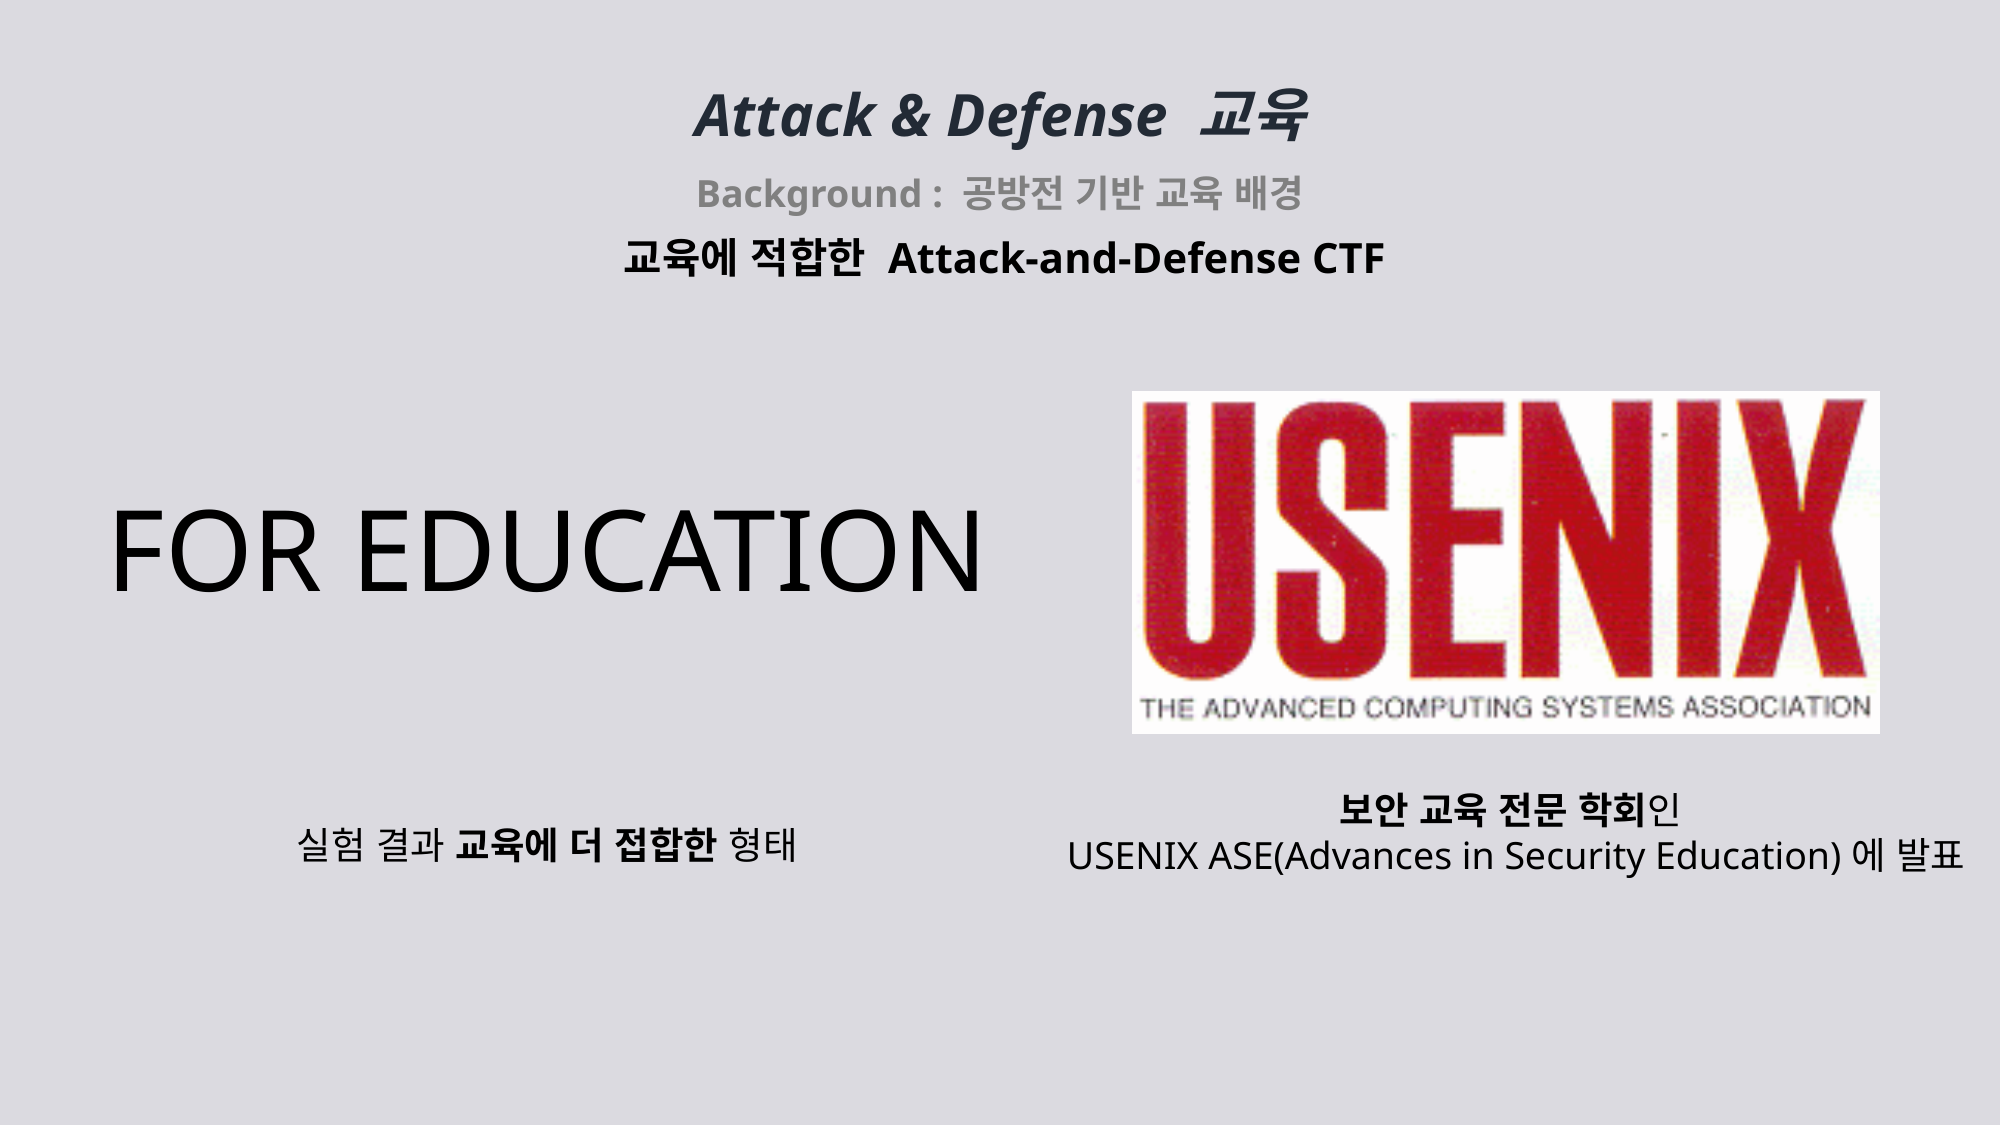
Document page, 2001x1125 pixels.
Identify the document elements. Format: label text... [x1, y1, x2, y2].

text_box Attack & Defense 교육 Background : 공방전 기반 교육 배경 [661, 35, 1339, 223]
text_box FOR EDUCATION [91, 471, 1004, 622]
text_box 교육에 적합한 Attack-and-Defense CTF [608, 224, 1402, 289]
text_box 실험 결과 교육에 더 접합한 형태 [282, 814, 813, 875]
text_box 보안 교육 전문 학회인 USENIX ASE(Advances in Security Education)에 발표 [1052, 779, 1981, 885]
picture [1132, 391, 1880, 734]
